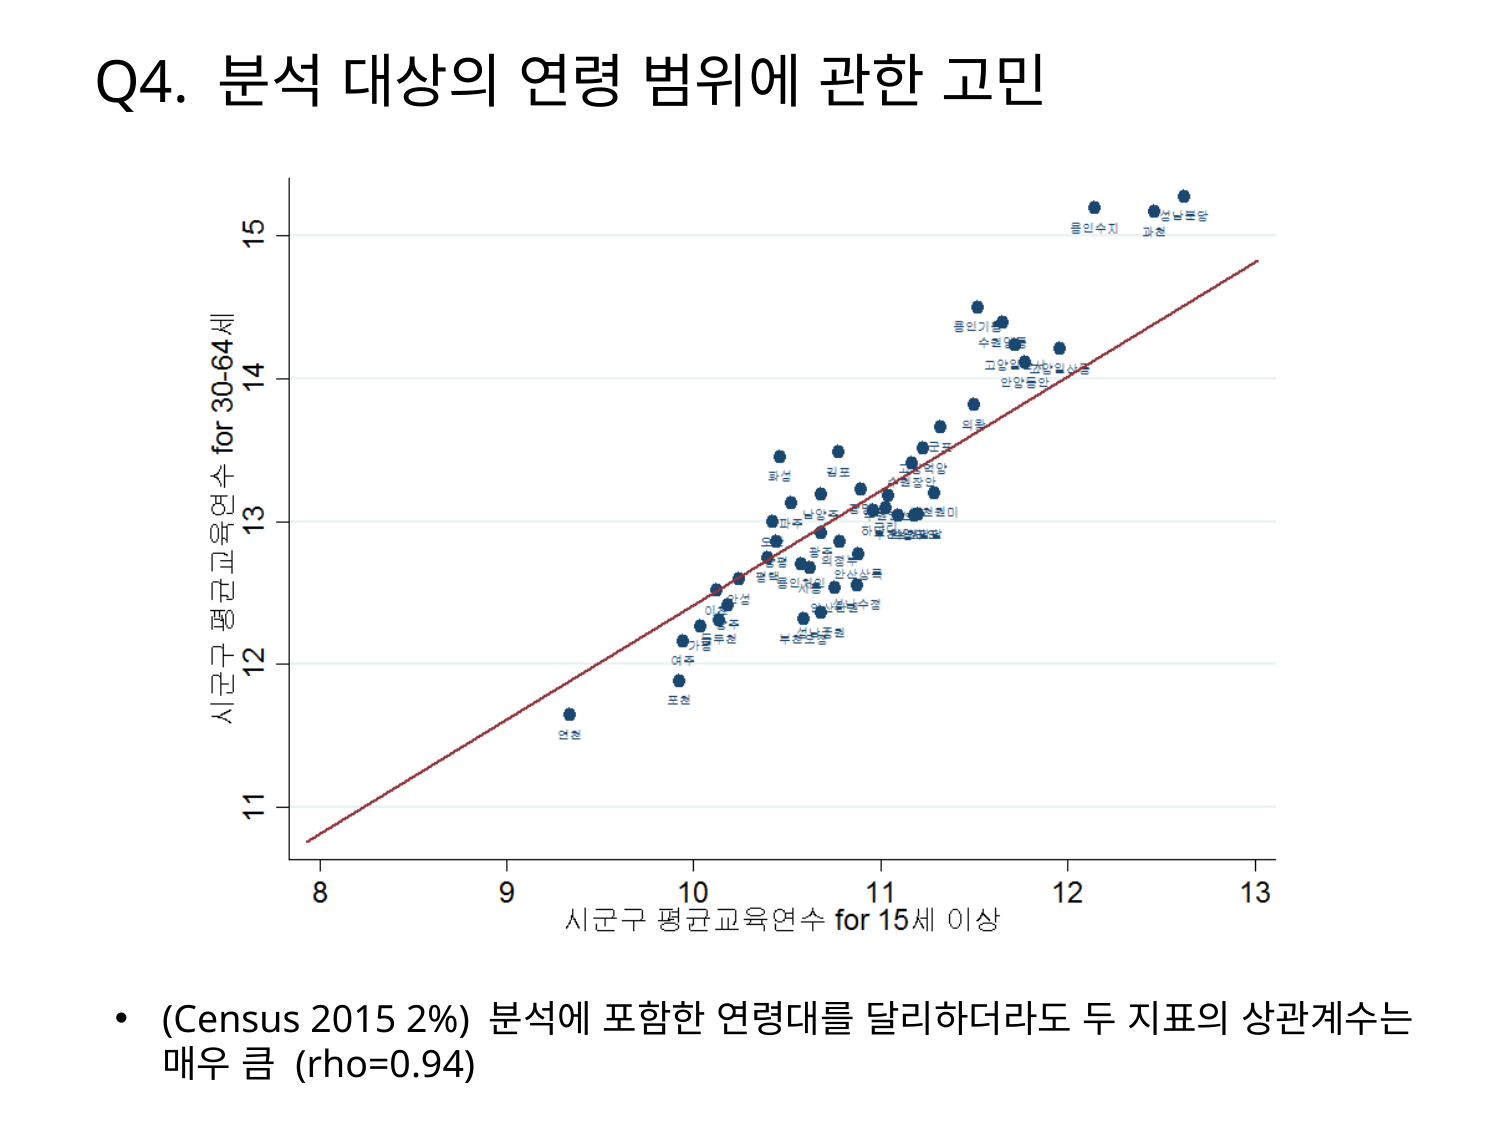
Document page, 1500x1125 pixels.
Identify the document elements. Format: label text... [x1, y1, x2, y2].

text_box (Census 2015 2%) 분석에 포함한 연령대를 달리하더라도 두 지표의 상관계수는 매우 큼 (rho=0.94) [100, 987, 1436, 1093]
picture [183, 148, 1306, 965]
text_box Q4. 분석 대상의 연령 범위에 관한 고민 [79, 19, 1064, 122]
